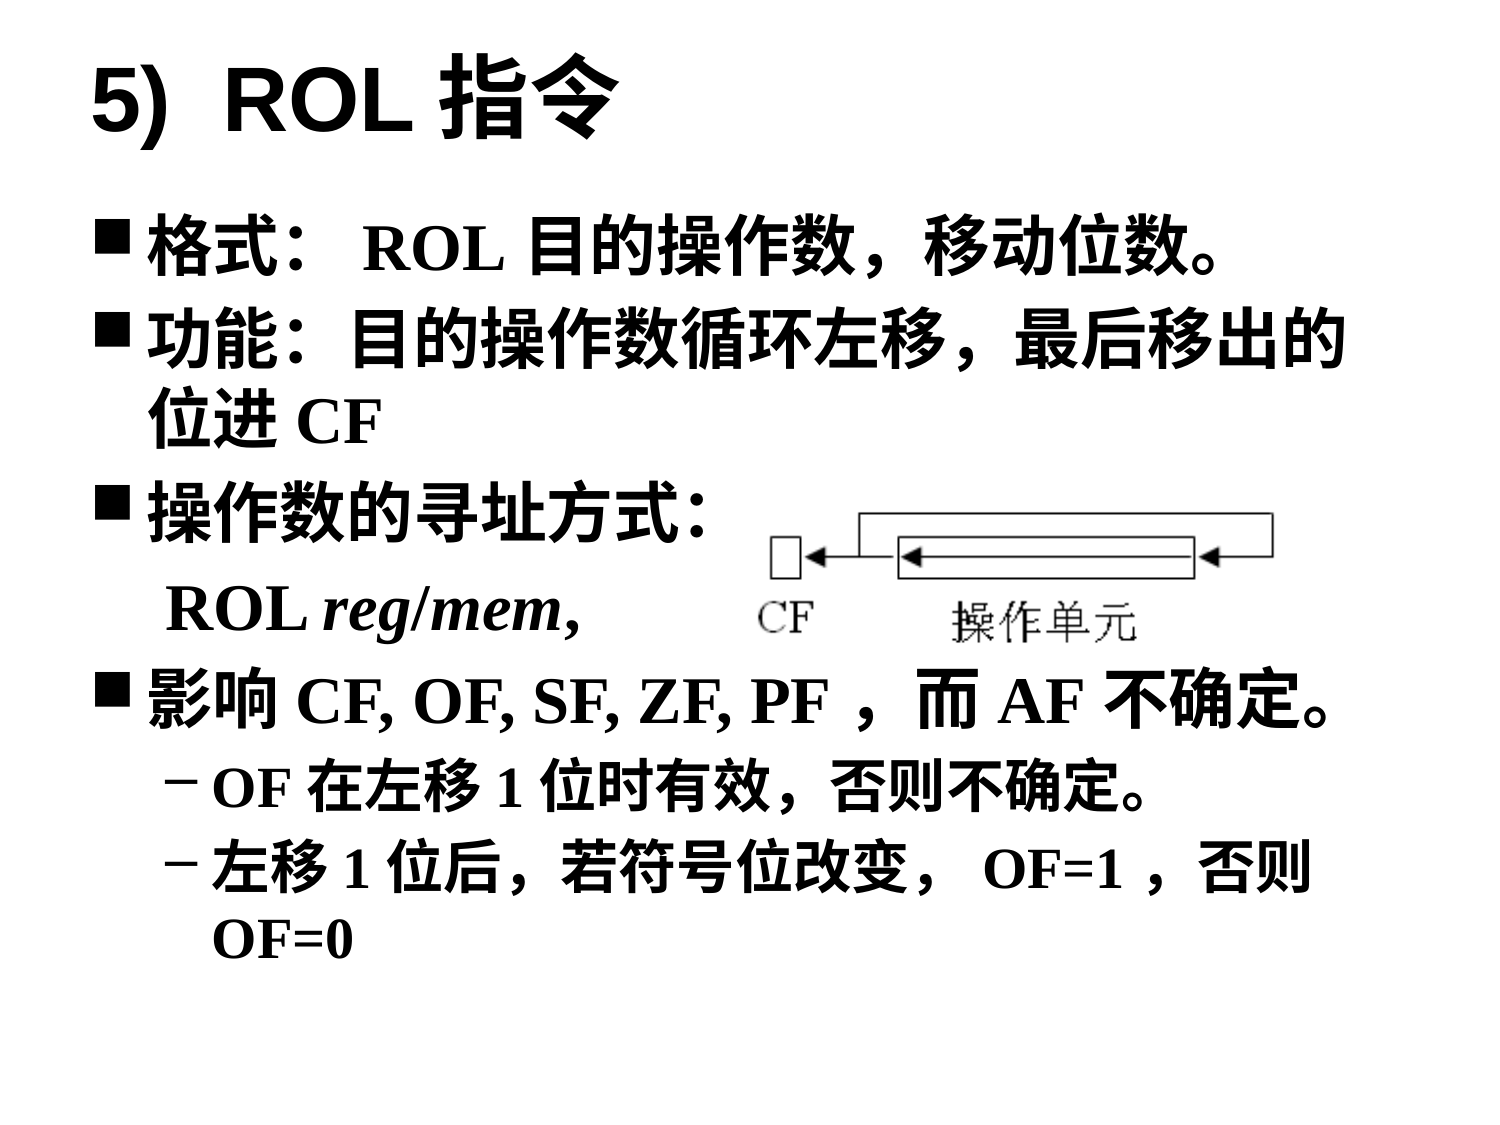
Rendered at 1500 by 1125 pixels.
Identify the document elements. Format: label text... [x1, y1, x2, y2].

picture [750, 507, 1282, 645]
list 格式：ROL目的操作数，移动位数。 功能：目的操作数循环左移，最后移出的位进CF 操作数的寻址方式： ROL reg/mem, 影响CF, OF, SF, ZF, PF，而AF不确定。 OF在左移1位时有效，否则不确定。 左移1位后，若符号位改变，OF=1，否则OF=0 [74, 196, 1426, 1024]
title 5) ROL指令 [74, 17, 1426, 173]
